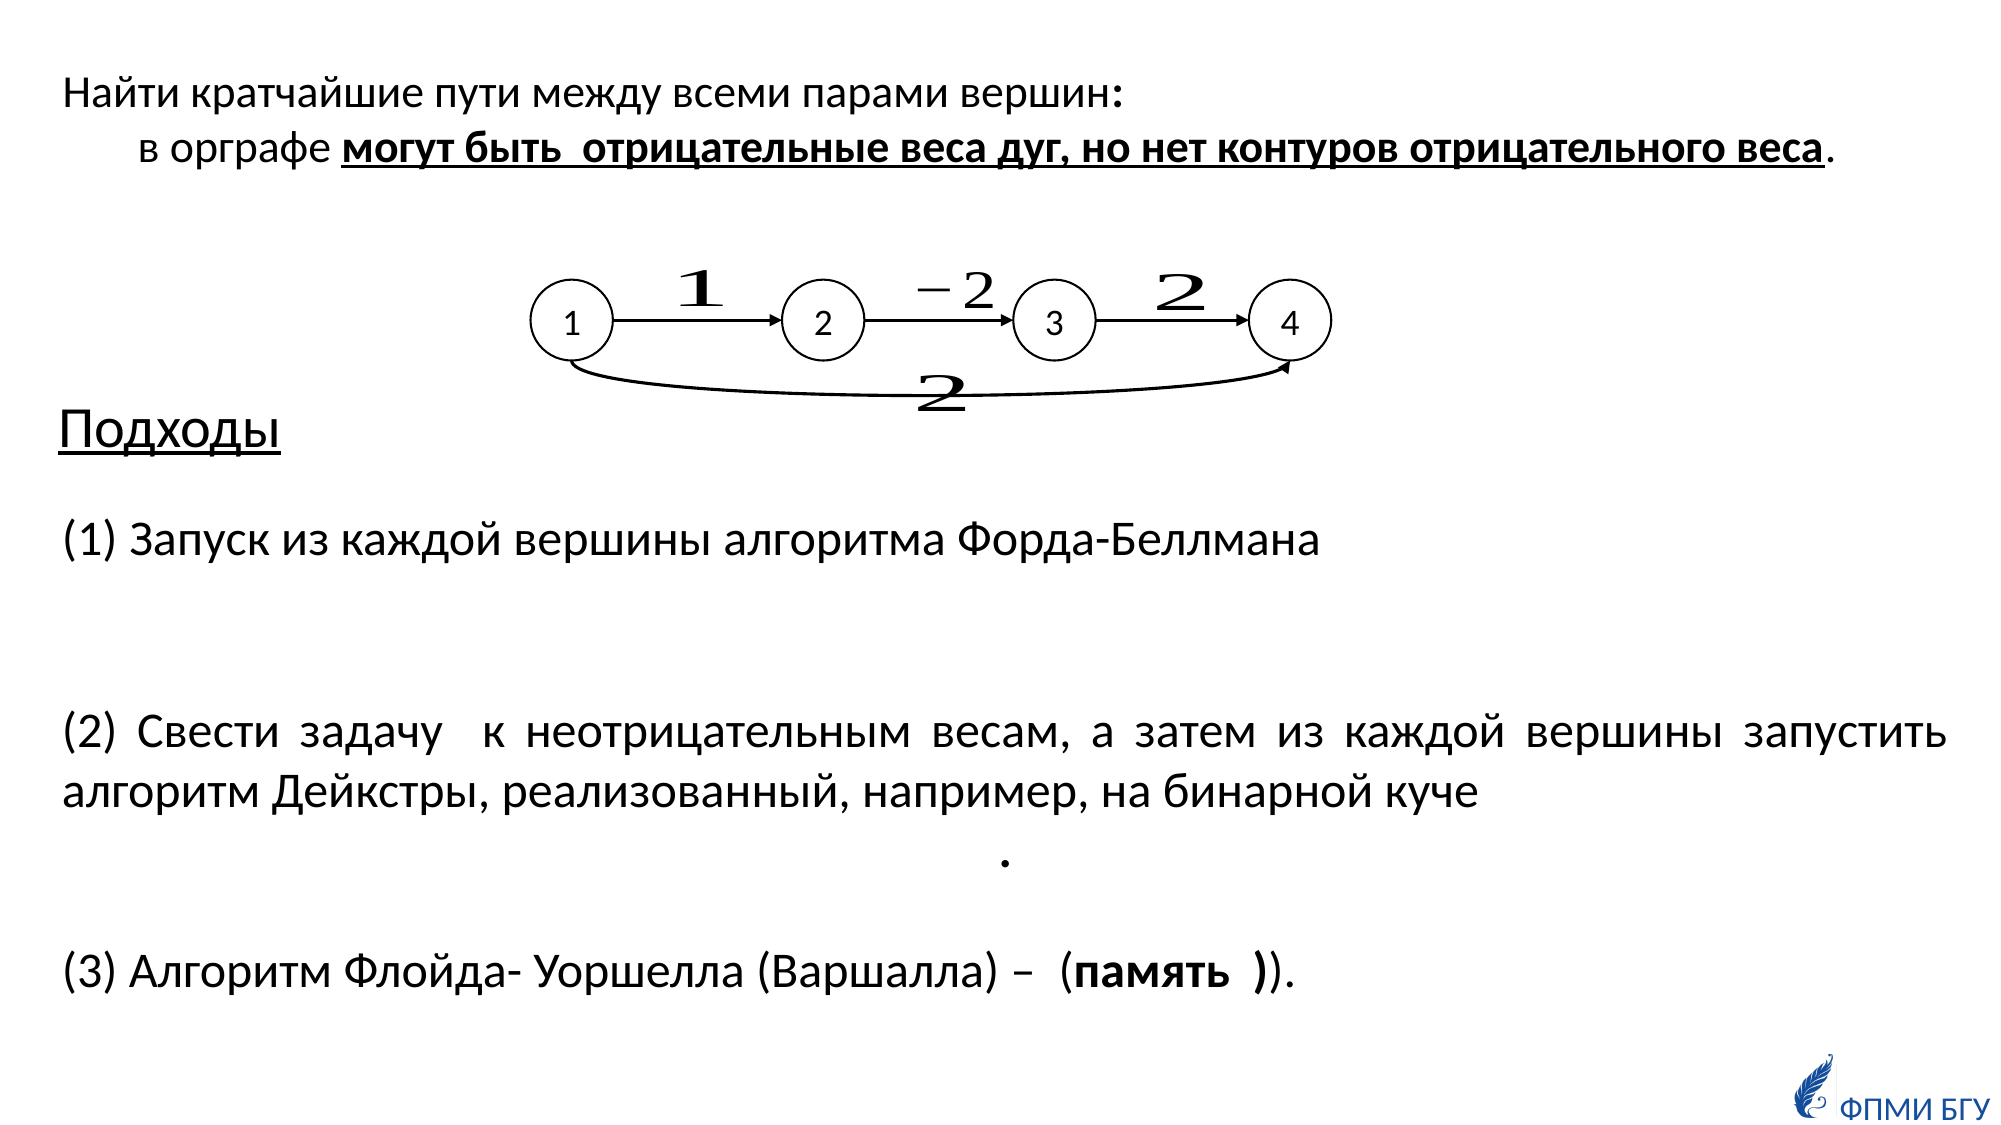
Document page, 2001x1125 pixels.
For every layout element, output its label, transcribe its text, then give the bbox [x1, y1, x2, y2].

text_box 4 [1247, 278, 1333, 362]
text_box Найти кратчайшие пути между всеми парами вершин: в орграфе могут быть отрицательные веса дуг, но нет контуров отрицательного веса. [48, 54, 930, 179]
text_box 1 [529, 278, 614, 362]
text_box Подходы [43, 381, 297, 467]
text_box ФПМИ БГУ [1830, 1087, 2000, 1125]
picture [1793, 1053, 1837, 1118]
text_box 2 [781, 278, 866, 362]
text_box 3 [1012, 278, 1097, 362]
text_box Найти кратчайшие пути между всеми парами вершин: в орграфе могут быть отрицательные веса дуг, но нет контуров отрицательного веса. [933, 54, 1906, 179]
